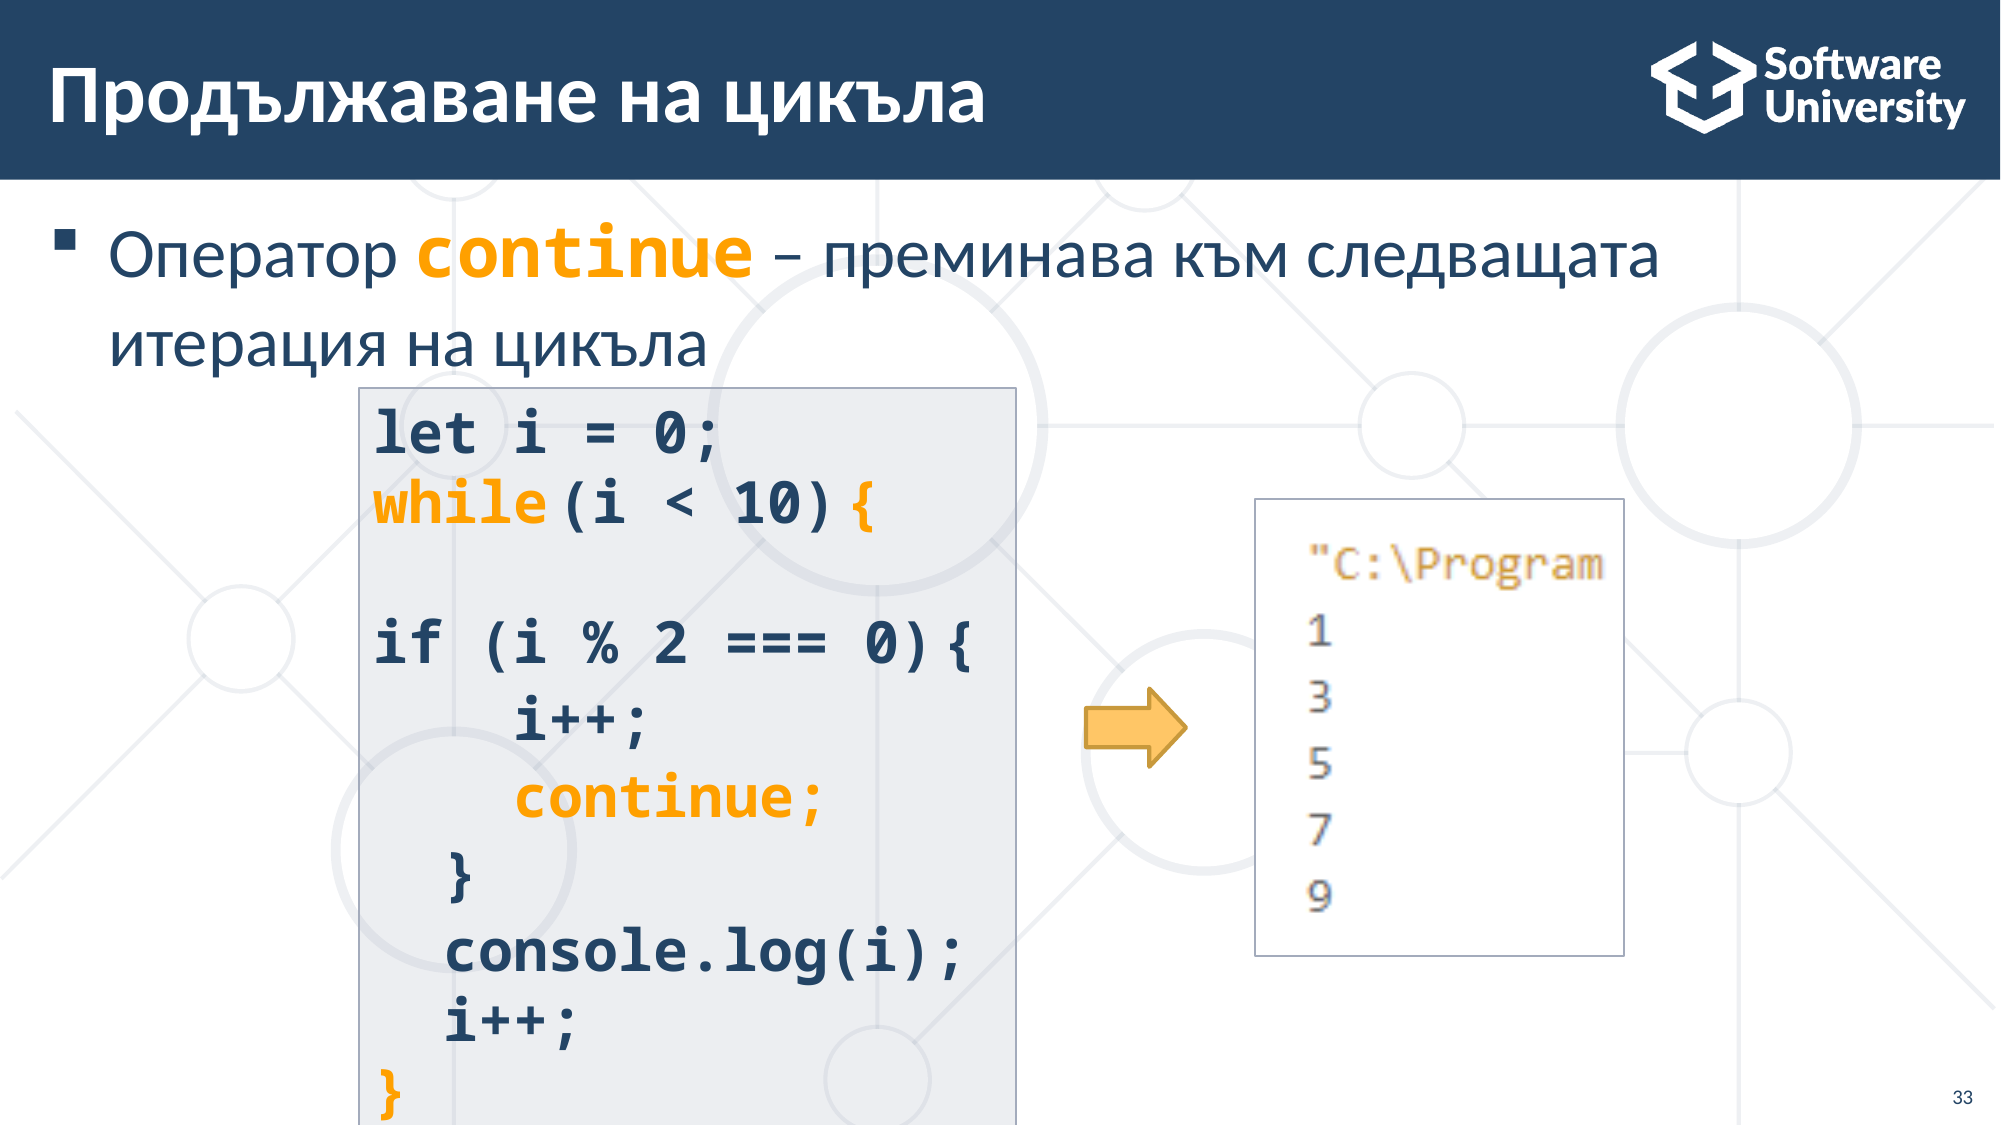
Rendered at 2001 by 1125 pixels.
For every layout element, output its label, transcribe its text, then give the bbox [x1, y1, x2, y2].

title Продължаване на цикъла [31, 16, 1625, 162]
text_box let i = 0; while (i < 10) { if (i % 2 === 0) { i++; continue; } console.log(i); i++; } [359, 387, 1017, 1125]
picture [1651, 41, 1966, 134]
text_box [1083, 686, 1188, 769]
picture [1255, 499, 1624, 956]
list Оператор continue – преминава към следващата итерация на цикъла [31, 196, 1970, 1104]
slide_number 33 [1927, 1067, 1989, 1117]
